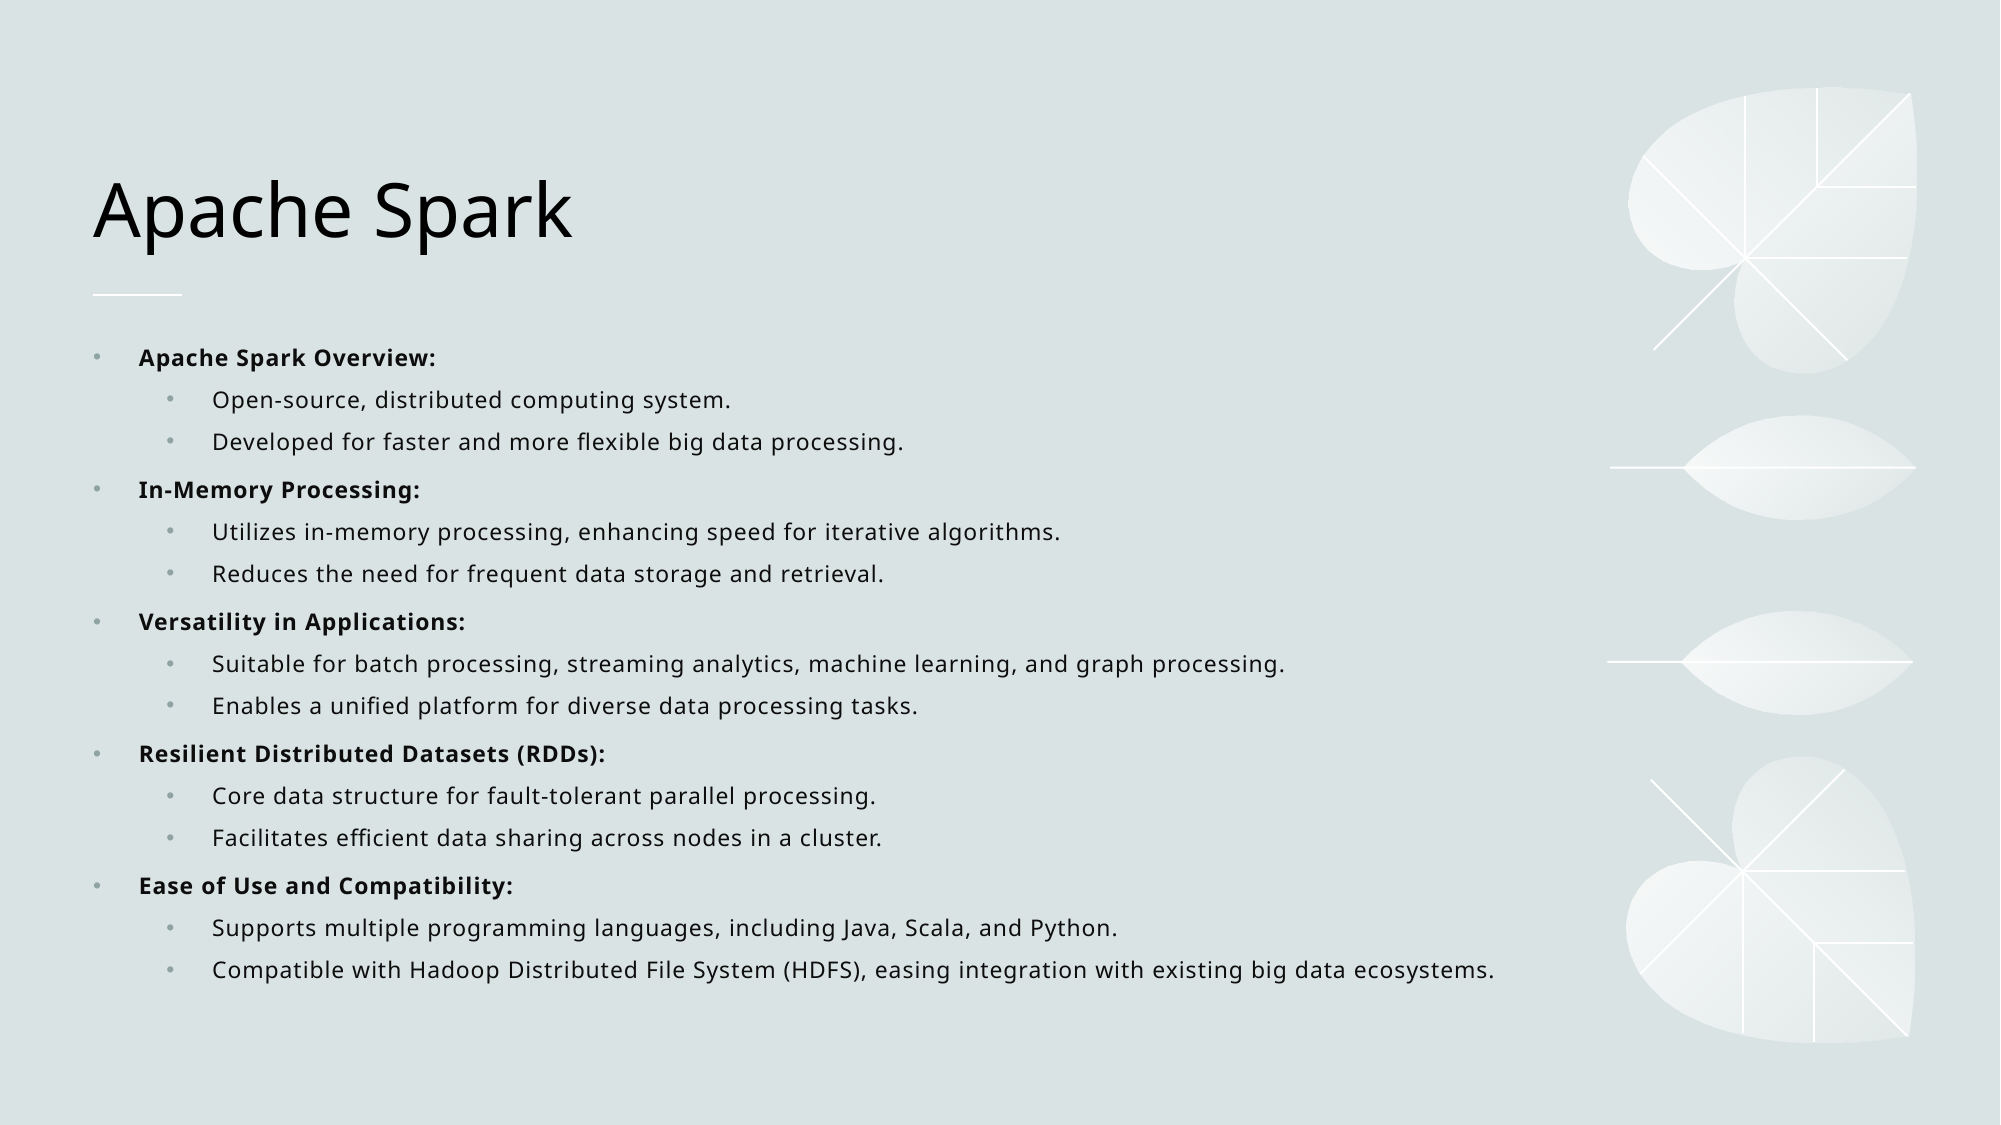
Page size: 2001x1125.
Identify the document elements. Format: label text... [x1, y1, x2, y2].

title Apache Spark [93, 65, 1512, 260]
list Apache Spark Overview: Open-source, distributed computing system. Developed for faster and more flexible big data processing. In-Memory Processing: Utilizes in-memory processing, enhancing speed for iterative algorithms. Reduces the need for frequent data storage and retrieval. Versatility in Applications: Suitable for batch processing, streaming analytics, machine learning, and graph processing. Enables a unified platform for diverse data processing tasks. Resilient Distributed Datasets (RDDs): Core data structure for fault-tolerant parallel processing. Facilitates efficient data sharing across nodes in a cluster. Ease of Use and Compatibility: Supports multiple programming languages, including Java, Scala, and Python. Compatible with Hadoop Distributed File System (HDFS), easing integration with existing big data ecosystems. [93, 327, 1513, 1022]
